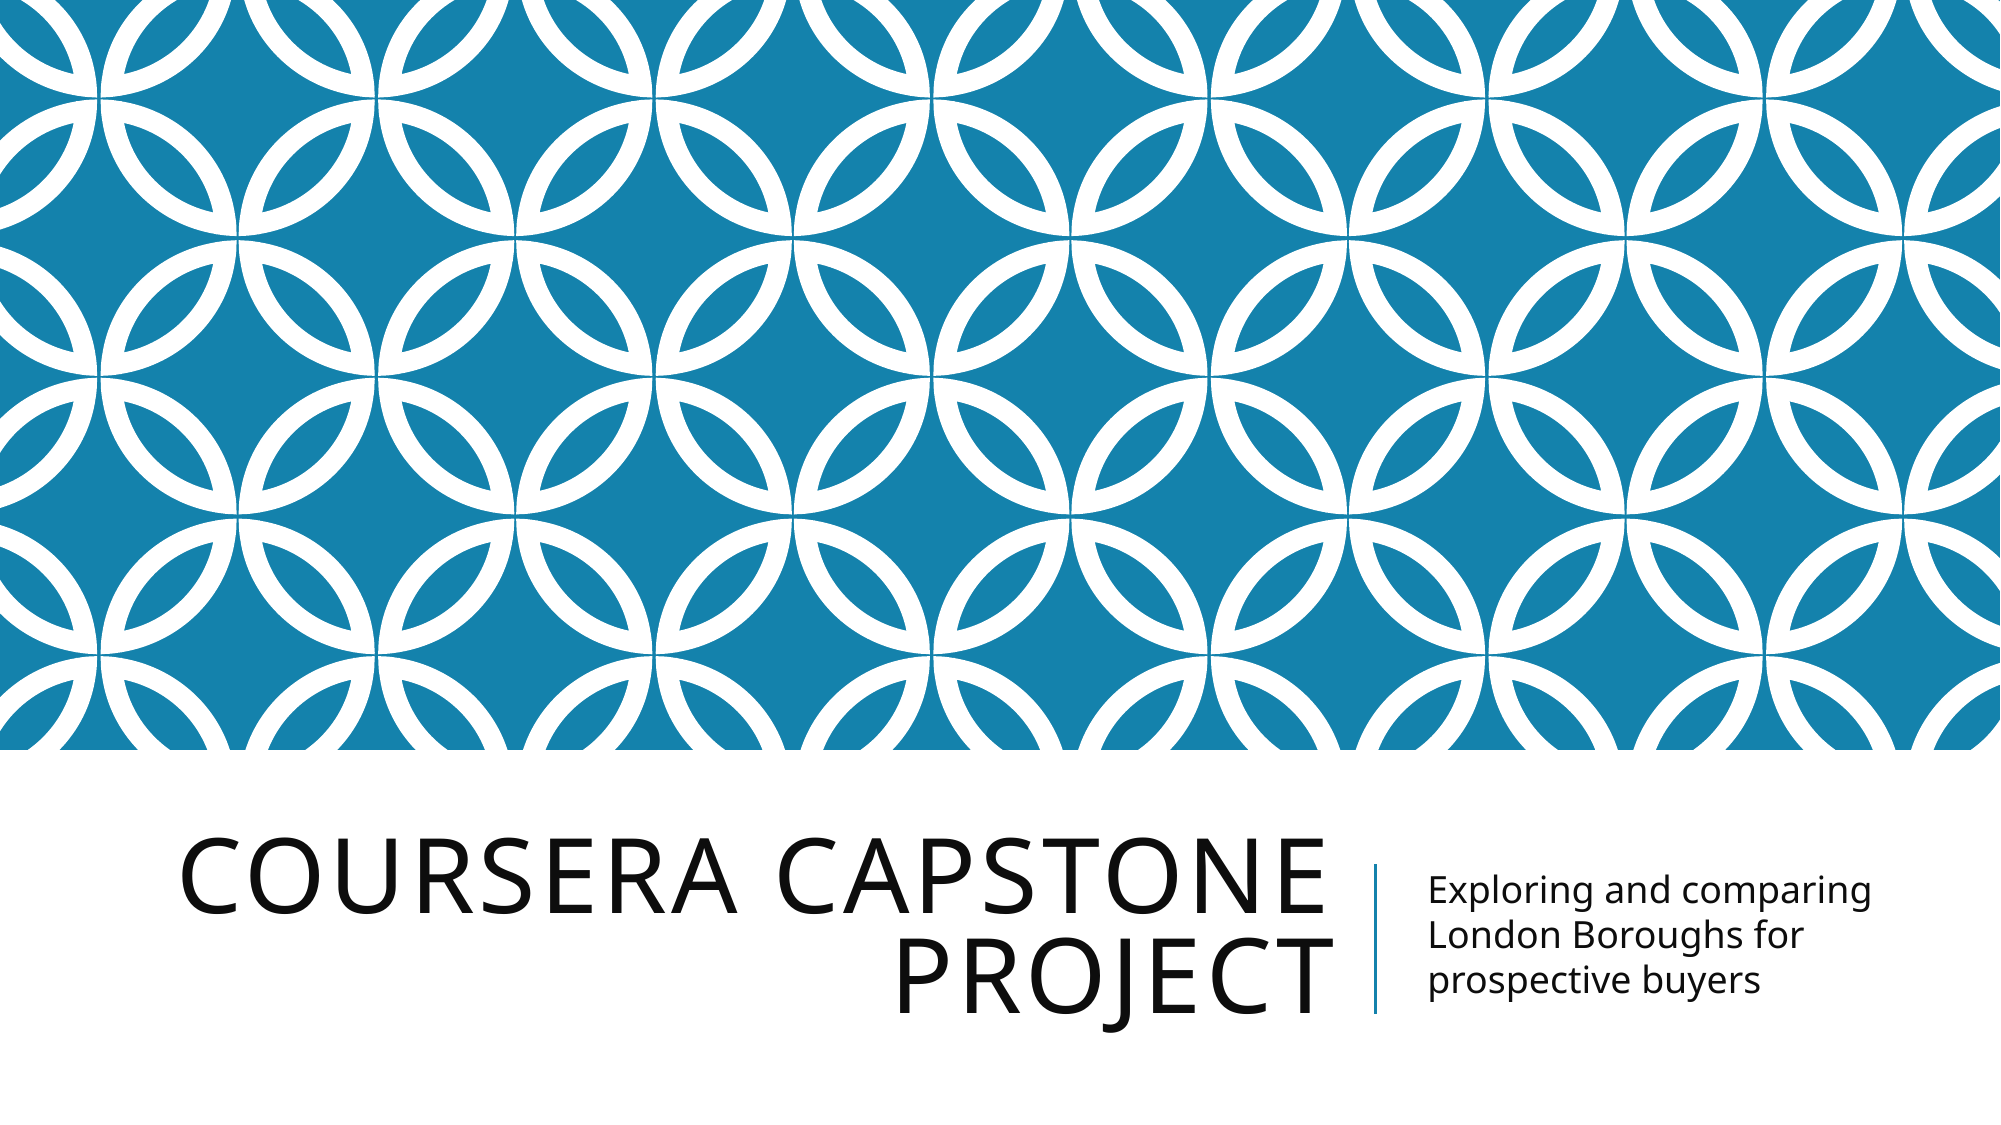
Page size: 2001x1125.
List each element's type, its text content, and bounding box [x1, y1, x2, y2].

subtitle Exploring and comparing London Boroughs for prospective buyers [1412, 813, 1938, 1054]
title Coursera Capstone Project [75, 813, 1350, 1054]
